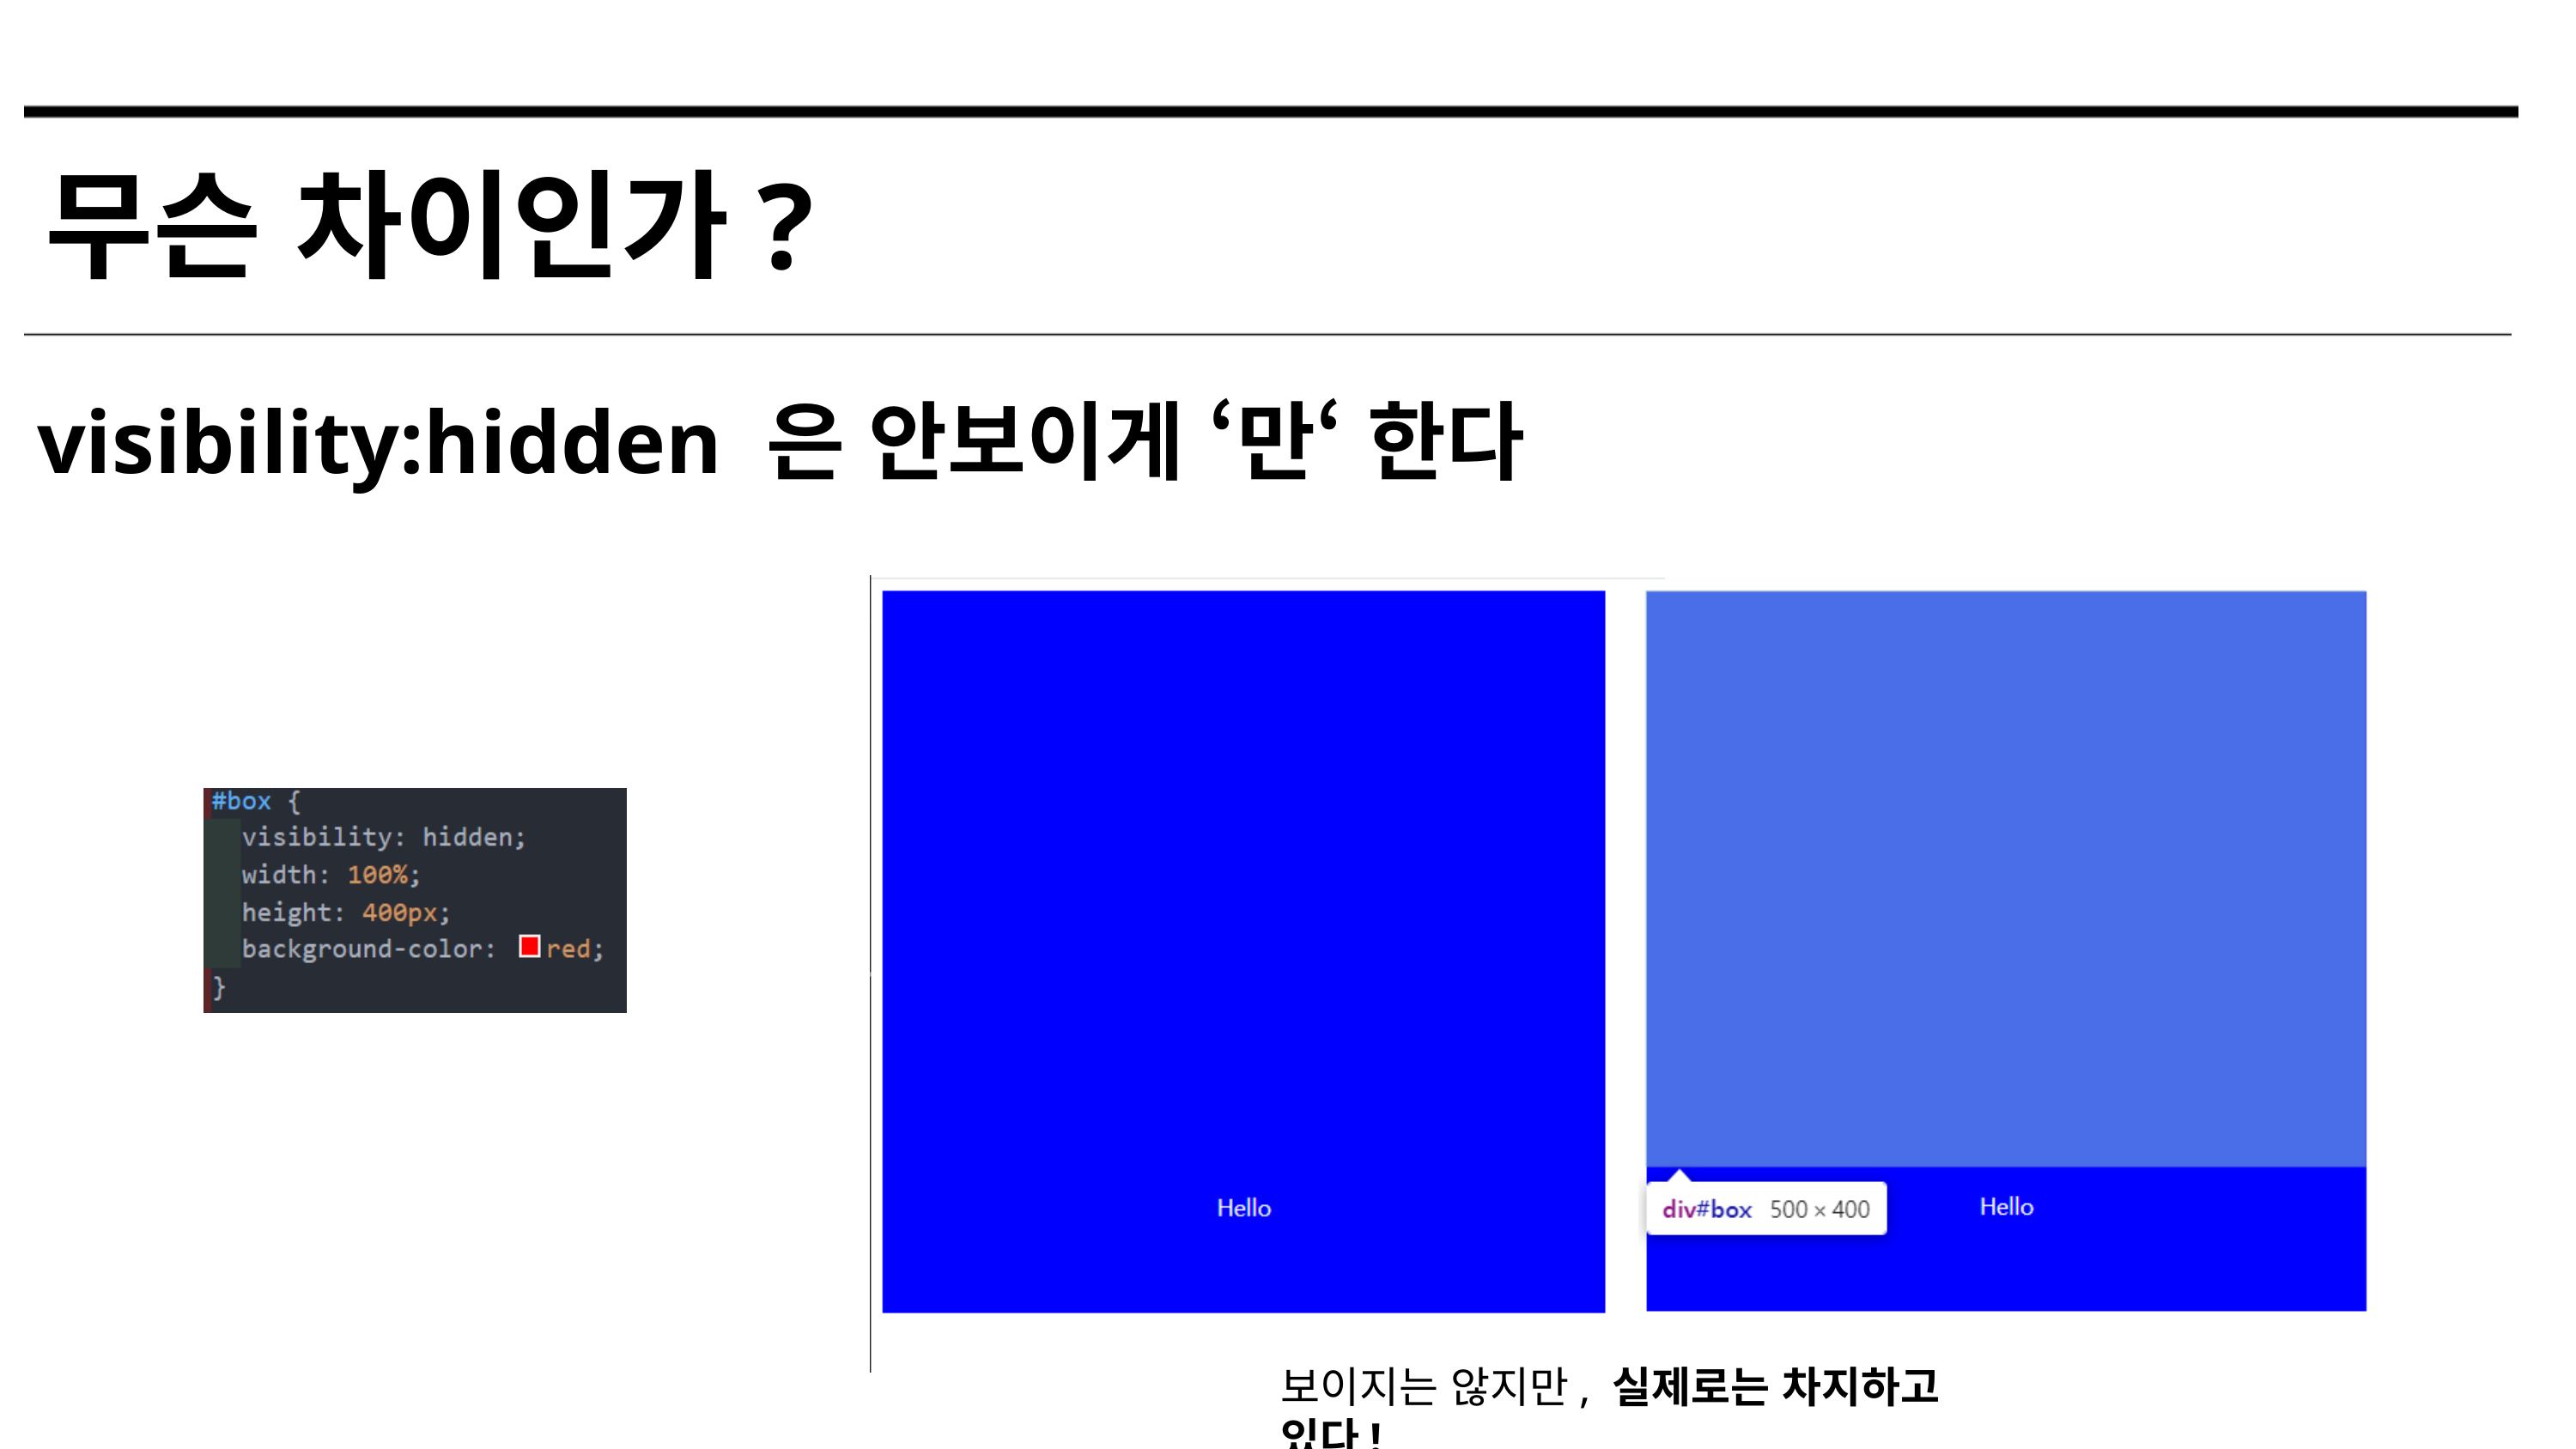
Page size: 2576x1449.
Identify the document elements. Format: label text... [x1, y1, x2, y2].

text_box visibility:hidden 은 안보이게 ‘만‘ 한다 [24, 380, 1600, 497]
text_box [23, 89, 2519, 135]
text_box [24, 331, 2512, 338]
text_box 보이지는 않지만, 실제로는 차지하고 있다! [1267, 1380, 1996, 1449]
picture [870, 574, 2405, 1374]
picture [204, 788, 627, 1013]
text_box 무슨 차이인가? [32, 144, 1578, 300]
